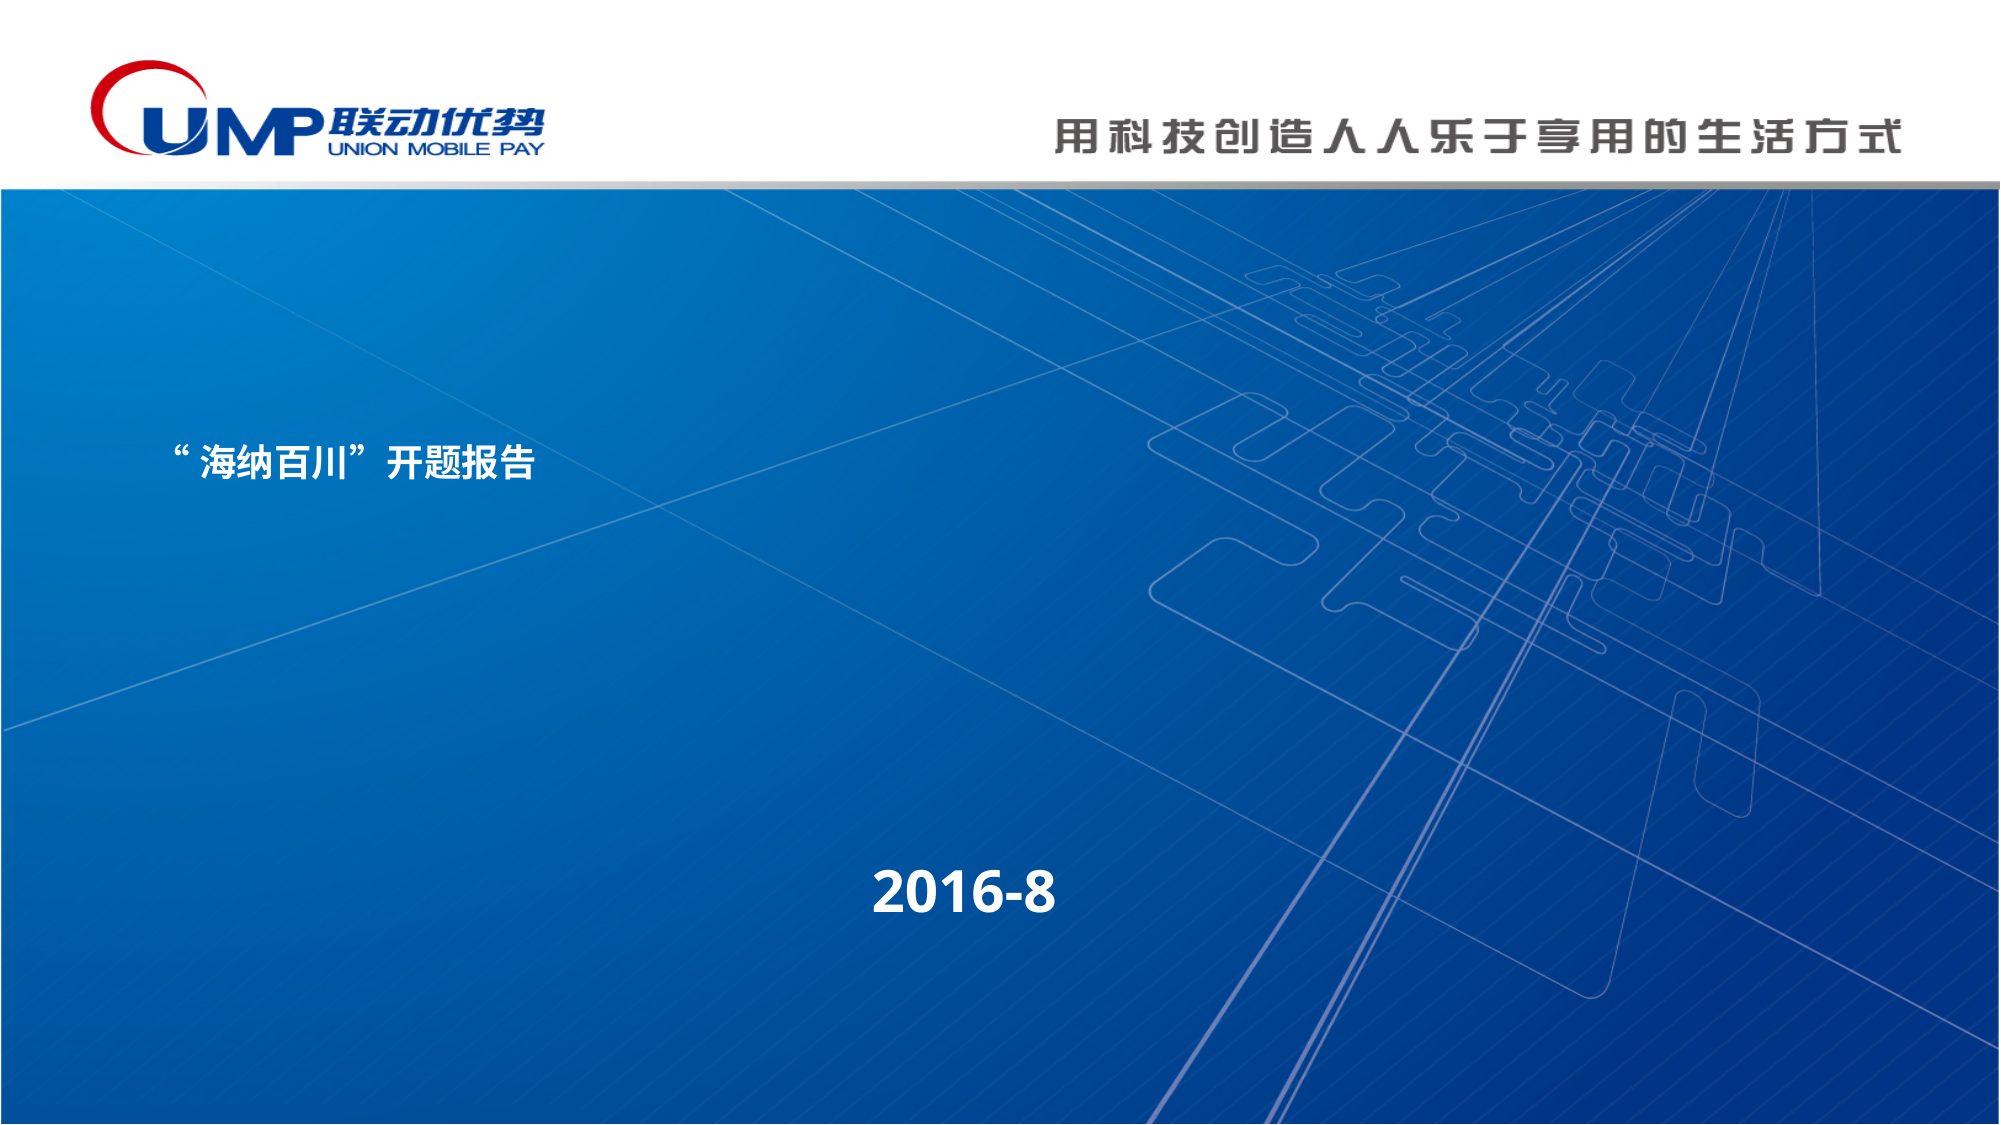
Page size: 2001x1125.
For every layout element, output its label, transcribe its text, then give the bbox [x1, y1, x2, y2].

picture [0, 1, 2000, 1124]
text_box 2016-8 [856, 846, 1072, 932]
title “海纳百川”开题报告 [138, 409, 1788, 693]
